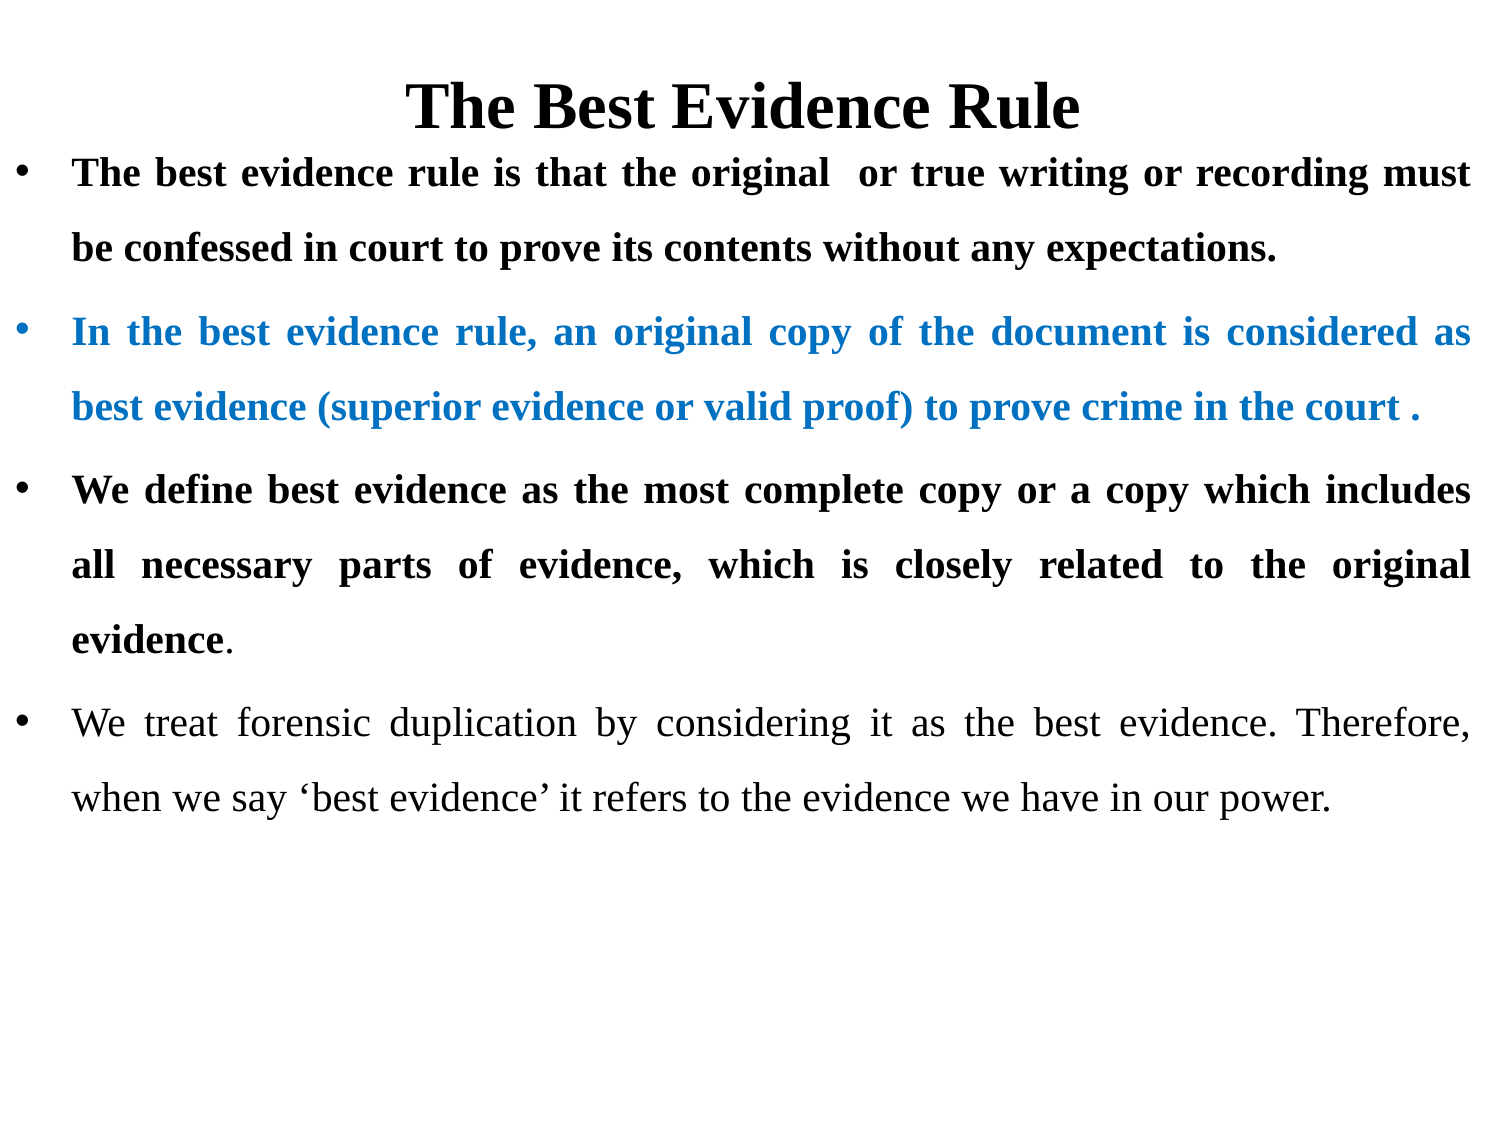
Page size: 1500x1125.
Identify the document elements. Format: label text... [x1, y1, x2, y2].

list The best evidence rule is that the original or true writing or recording must be confessed in court to prove its contents without any expectations. In the best evidence rule, an original copy of the document is considered as best evidence (superior evidence or valid proof) to prove crime in the court . We define best evidence as the most complete copy or a copy which includes all necessary parts of evidence, which is closely related to the original evidence. We treat forensic duplication by considering it as the best evidence. Therefore, when we say ‘best evidence’ it refers to the evidence we have in our power. [0, 112, 1488, 1040]
title The Best Evidence Rule [24, 27, 1463, 96]
